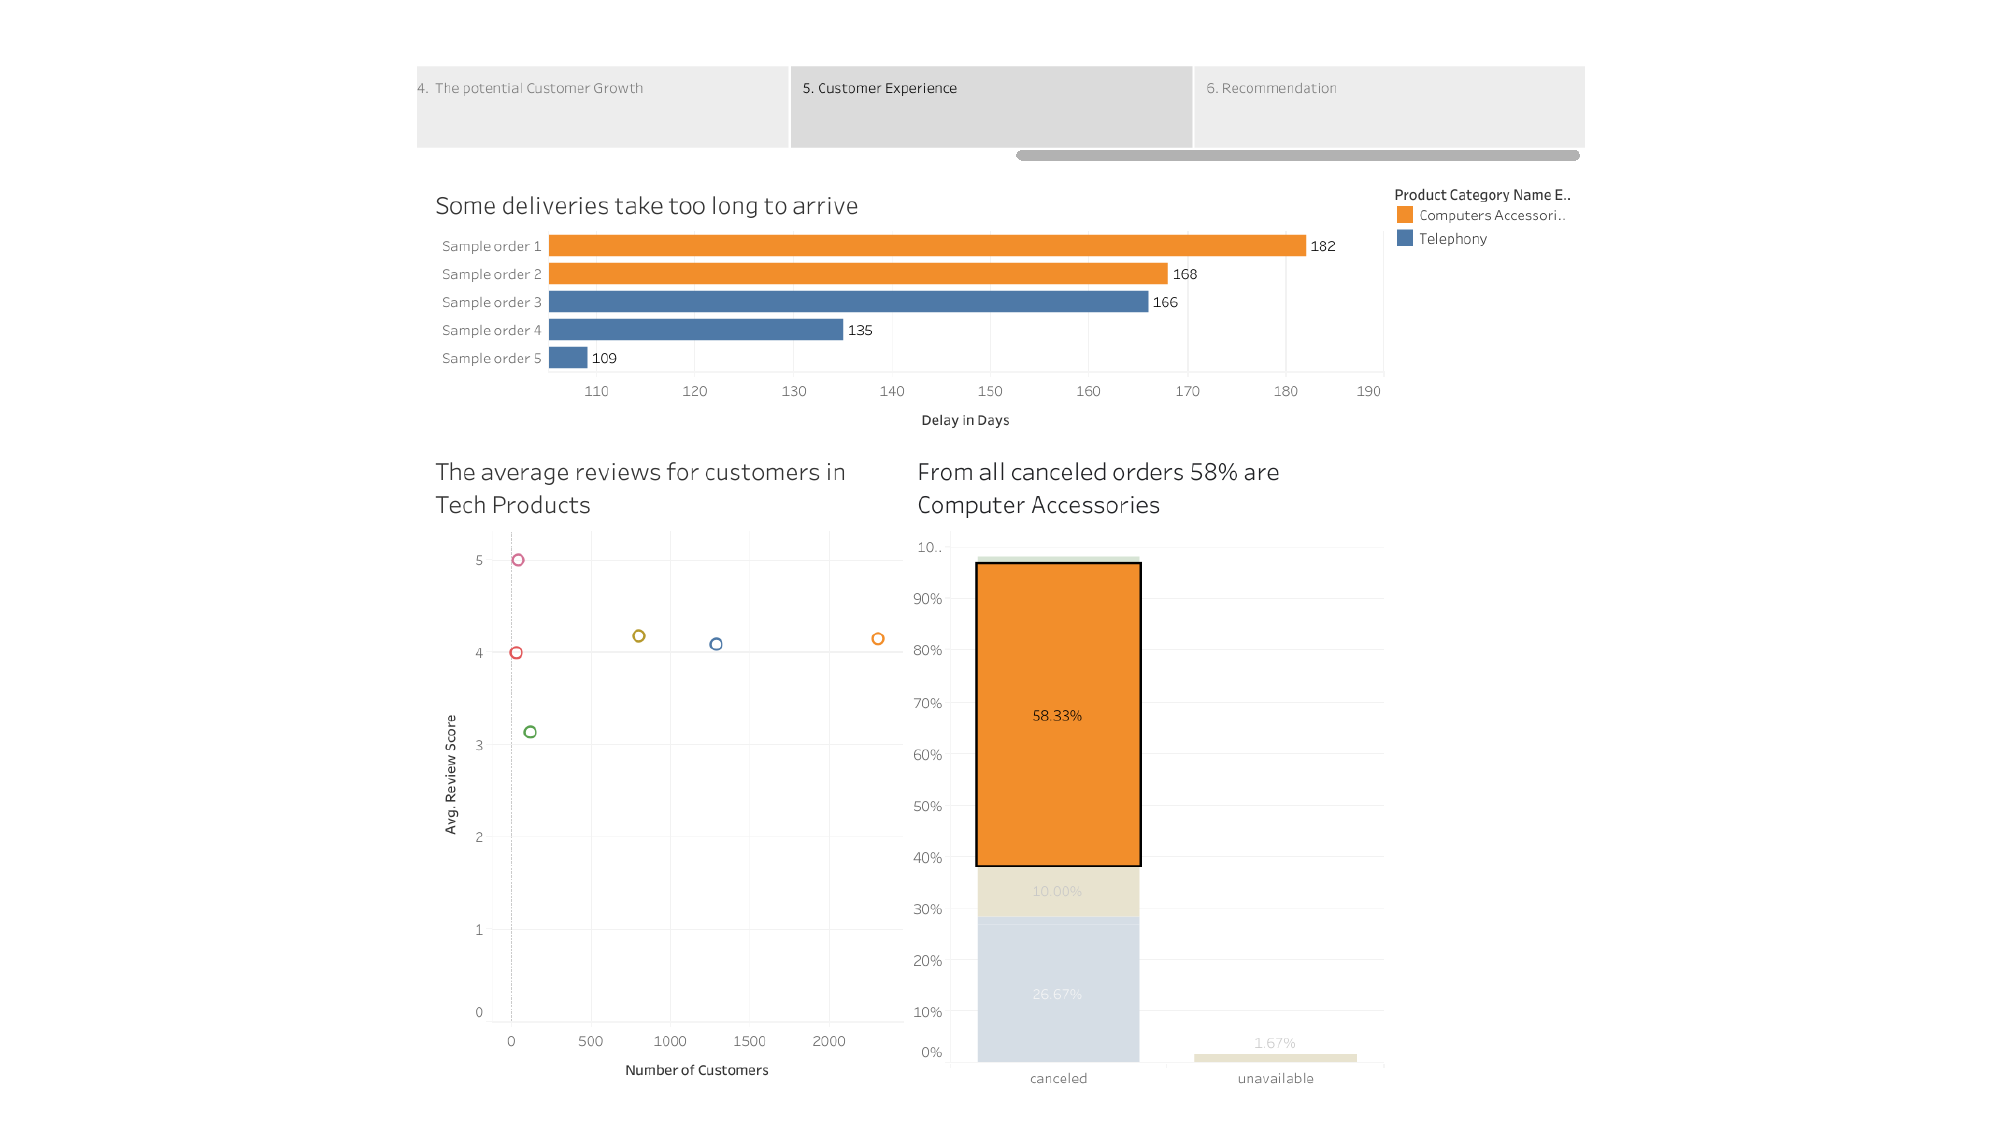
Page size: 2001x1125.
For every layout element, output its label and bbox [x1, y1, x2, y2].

picture [407, 0, 1593, 1125]
